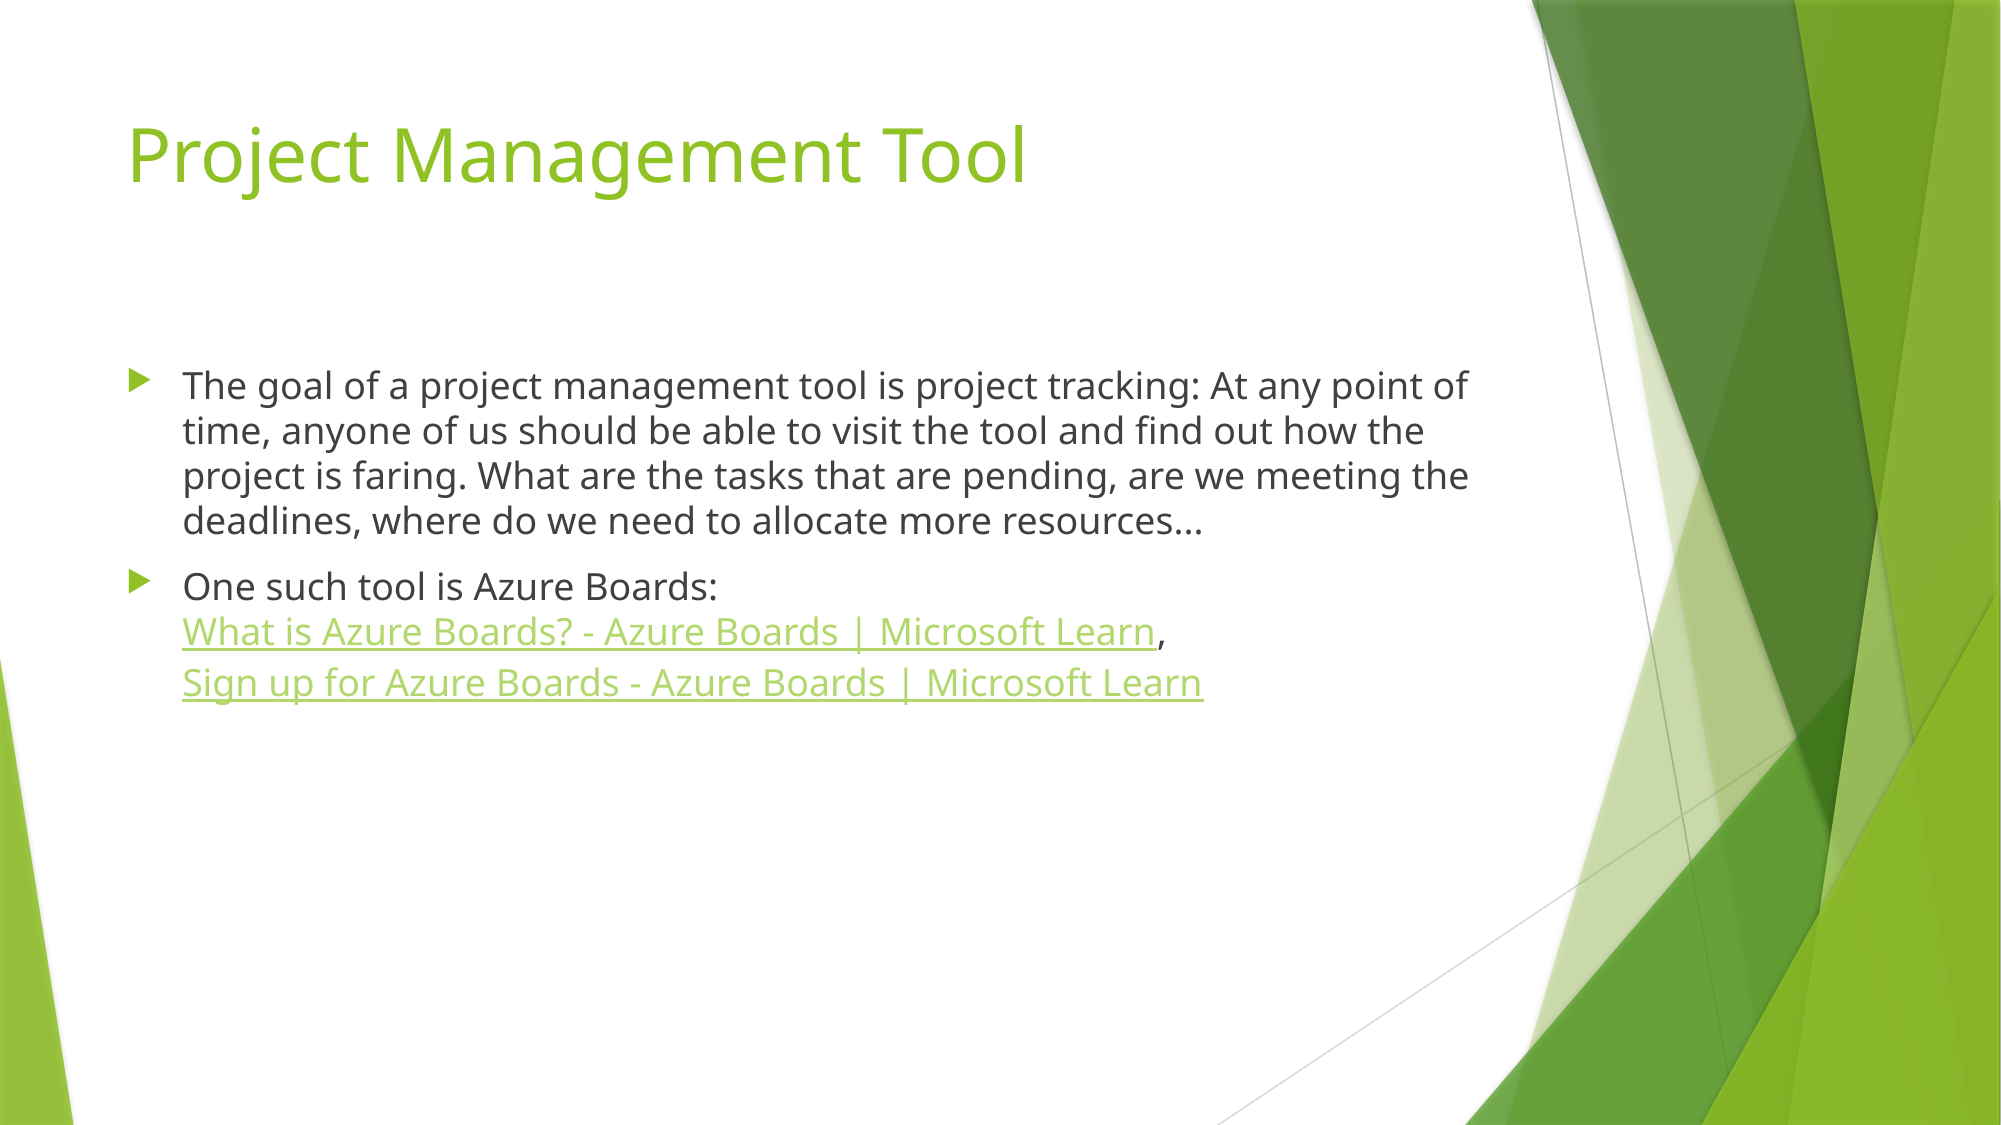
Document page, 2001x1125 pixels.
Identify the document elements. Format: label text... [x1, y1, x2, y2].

list The goal of a project management tool is project tracking: At any point of time, anyone of us should be able to visit the tool and find out how the project is faring. What are the tasks that are pending, are we meeting the deadlines, where do we need to allocate more resources... One such tool is Azure Boards: What is Azure Boards? - Azure Boards | Microsoft Learn, Sign up for Azure Boards - Azure Boards | Microsoft Learn [111, 354, 1522, 992]
title Project Management Tool [111, 99, 1522, 317]
